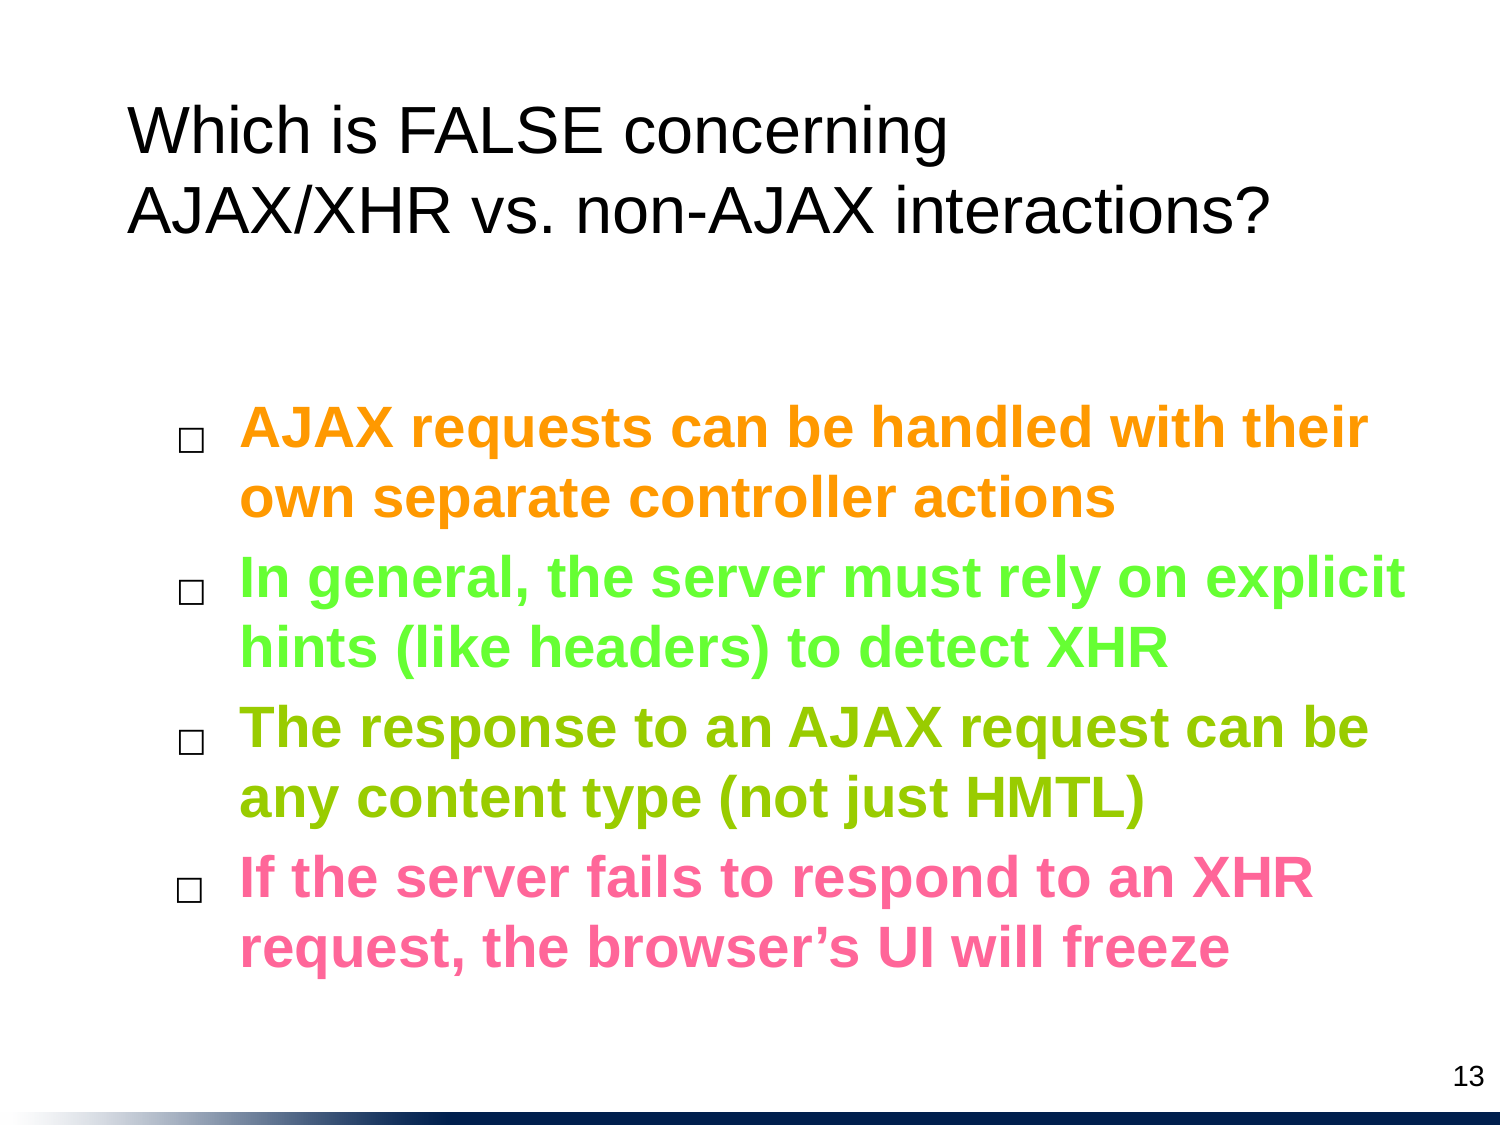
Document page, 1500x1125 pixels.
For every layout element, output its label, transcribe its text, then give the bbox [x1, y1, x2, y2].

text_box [157, 381, 1463, 539]
text_box ☐ [161, 548, 222, 624]
text_box ☐ [159, 845, 220, 921]
picture [0, 1112, 1149, 1125]
text_box Which is FALSE concerning AJAX/XHR vs. non-AJAX interactions? [112, 79, 1288, 334]
text_box ☐ [161, 698, 222, 774]
text_box In general, the server must rely on explicit hints (like headers) to detect XHR [224, 547, 1425, 687]
slide_number 13 [1149, 1049, 1500, 1125]
text_box If the server fails to respond to an XHR request, the browser’s UI will freeze [224, 831, 1350, 987]
text_box The response to an AJAX request can be any content type (not just HMTL) [225, 681, 1463, 837]
